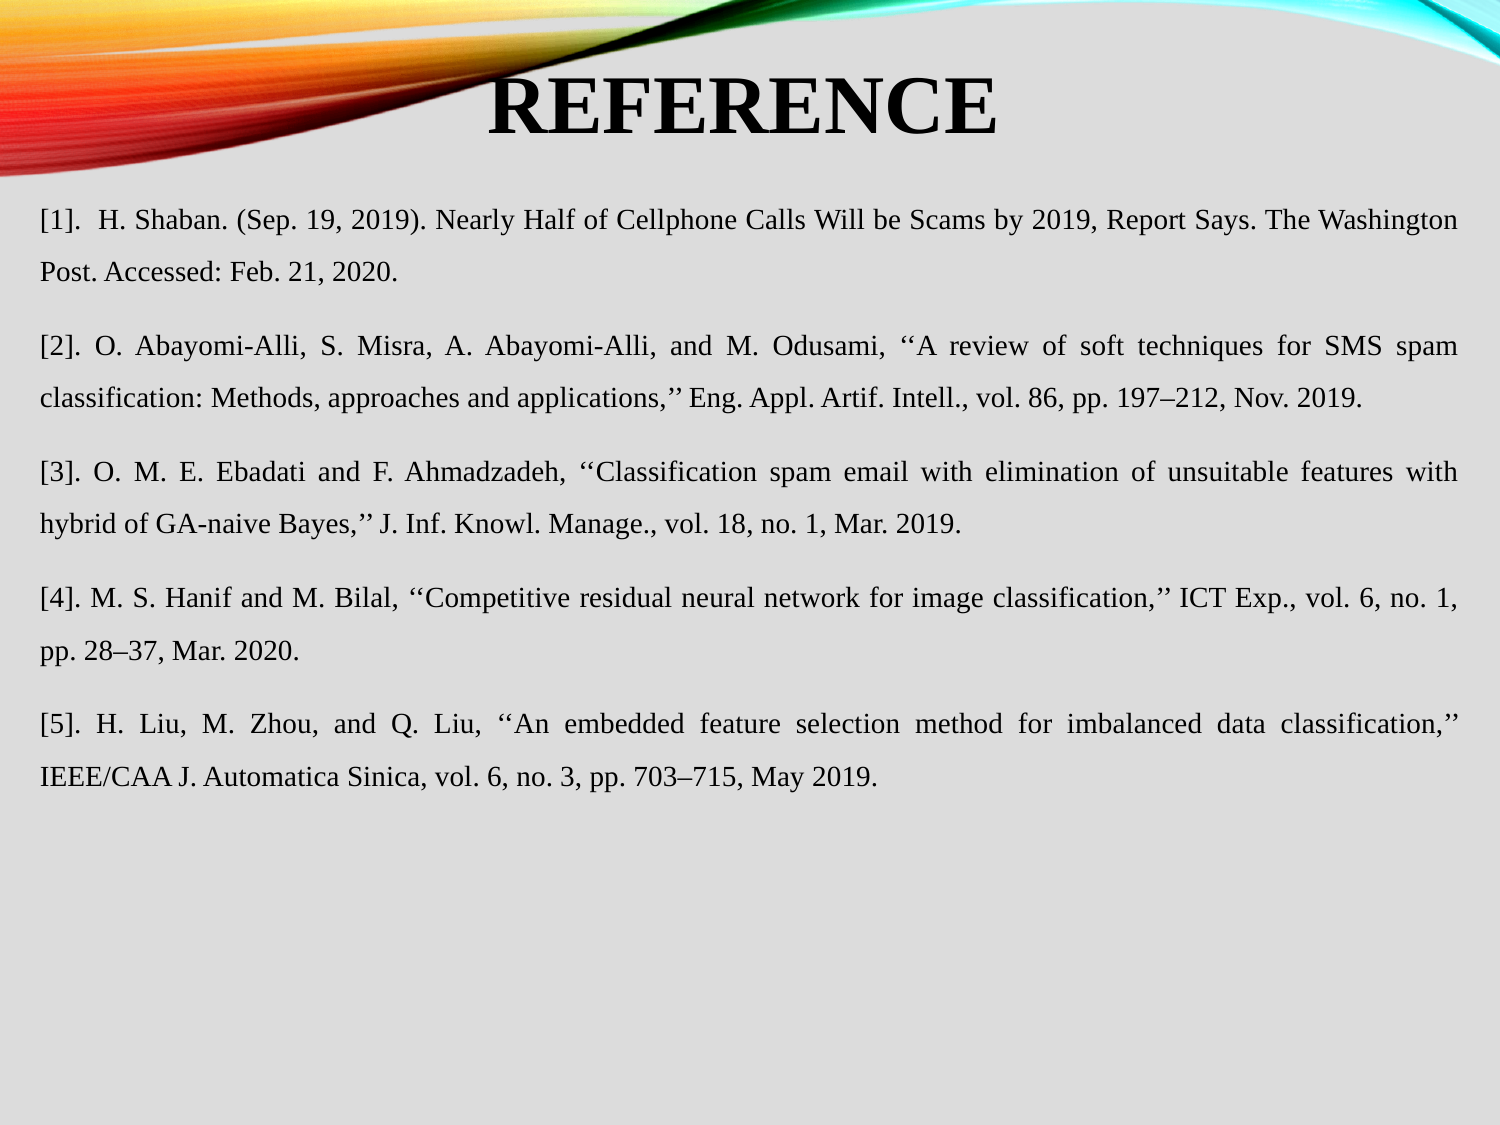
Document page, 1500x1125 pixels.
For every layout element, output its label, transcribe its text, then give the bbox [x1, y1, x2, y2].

picture [0, 0, 1500, 178]
list [1]. H. Shaban. (Sep. 19, 2019). Nearly Half of Cellphone Calls Will be Scams by 2019, Report Says. The Washington Post. Accessed: Feb. 21, 2020. [2]. O. Abayomi-Alli, S. Misra, A. Abayomi-Alli, and M. Odusami, ‘‘A review of soft techniques for SMS spam classification: Methods, approaches and applications,’’ Eng. Appl. Artif. Intell., vol. 86, pp. 197–212, Nov. 2019. [3]. O. M. E. Ebadati and F. Ahmadzadeh, ‘‘Classification spam email with elimination of unsuitable features with hybrid of GA-naive Bayes,’’ J. Inf. Knowl. Manage., vol. 18, no. 1, Mar. 2019. [4]. M. S. Hanif and M. Bilal, ‘‘Competitive residual neural network for image classification,’’ ICT Exp., vol. 6, no. 1, pp. 28–37, Mar. 2020. [5]. H. Liu, M. Zhou, and Q. Liu, ‘‘An embedded feature selection method for imbalanced data classification,’’ IEEE/CAA J. Automatica Sinica, vol. 6, no. 3, pp. 703–715, May 2019. [24, 174, 1475, 1100]
title REFERENCE [50, 24, 1438, 174]
